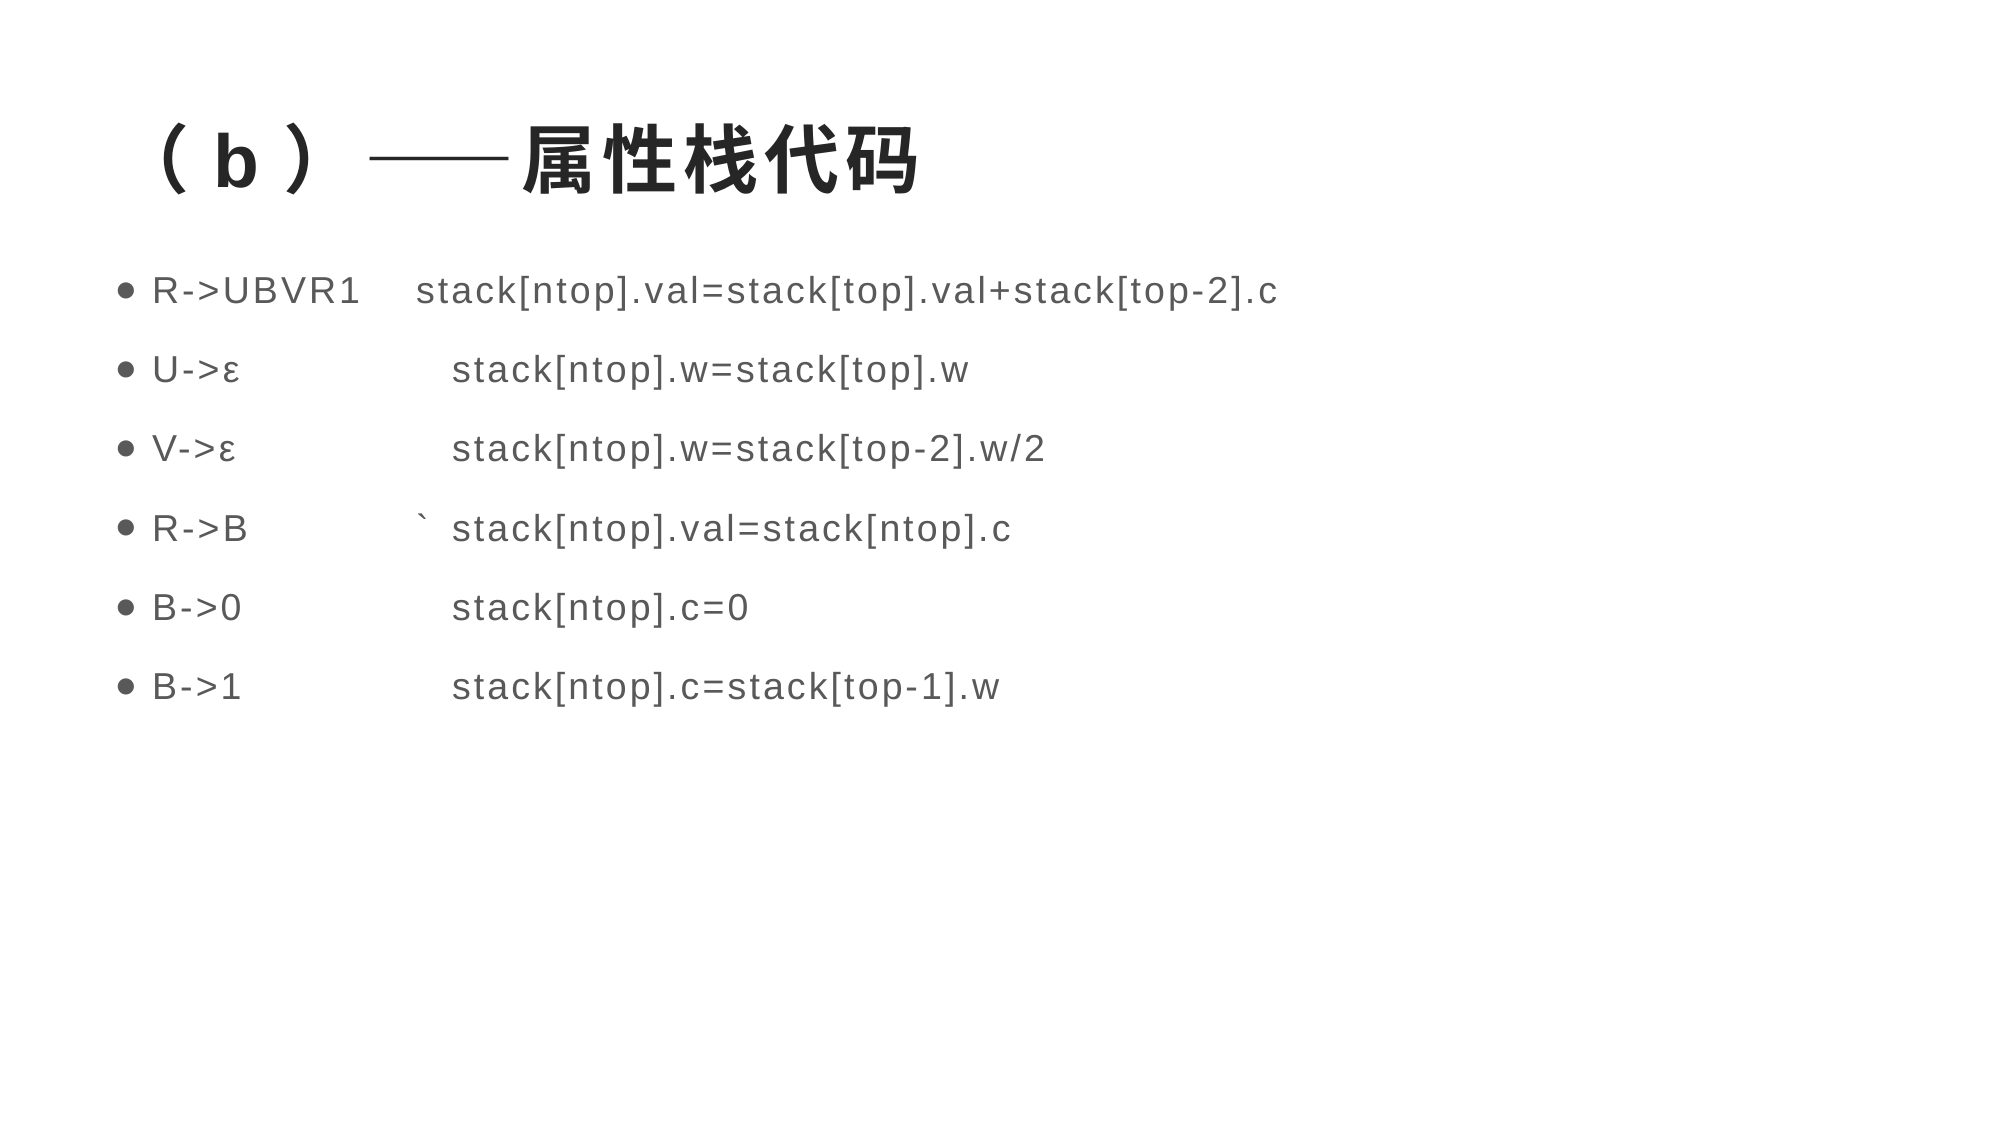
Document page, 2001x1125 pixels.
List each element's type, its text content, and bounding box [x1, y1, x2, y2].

list R->UBVR1 stack[ntop].val=stack[top].val+stack[top-2].c U->ε stack[ntop].w=stack[top].w V->ε stack[ntop].w=stack[top-2].w/2 R->B ` stack[ntop].val=stack[ntop].c B->0 stack[ntop].c=0 B->1 stack[ntop].c=stack[top-1].w [99, 244, 1900, 1026]
title （b）——属性栈代码 [99, 99, 1900, 216]
